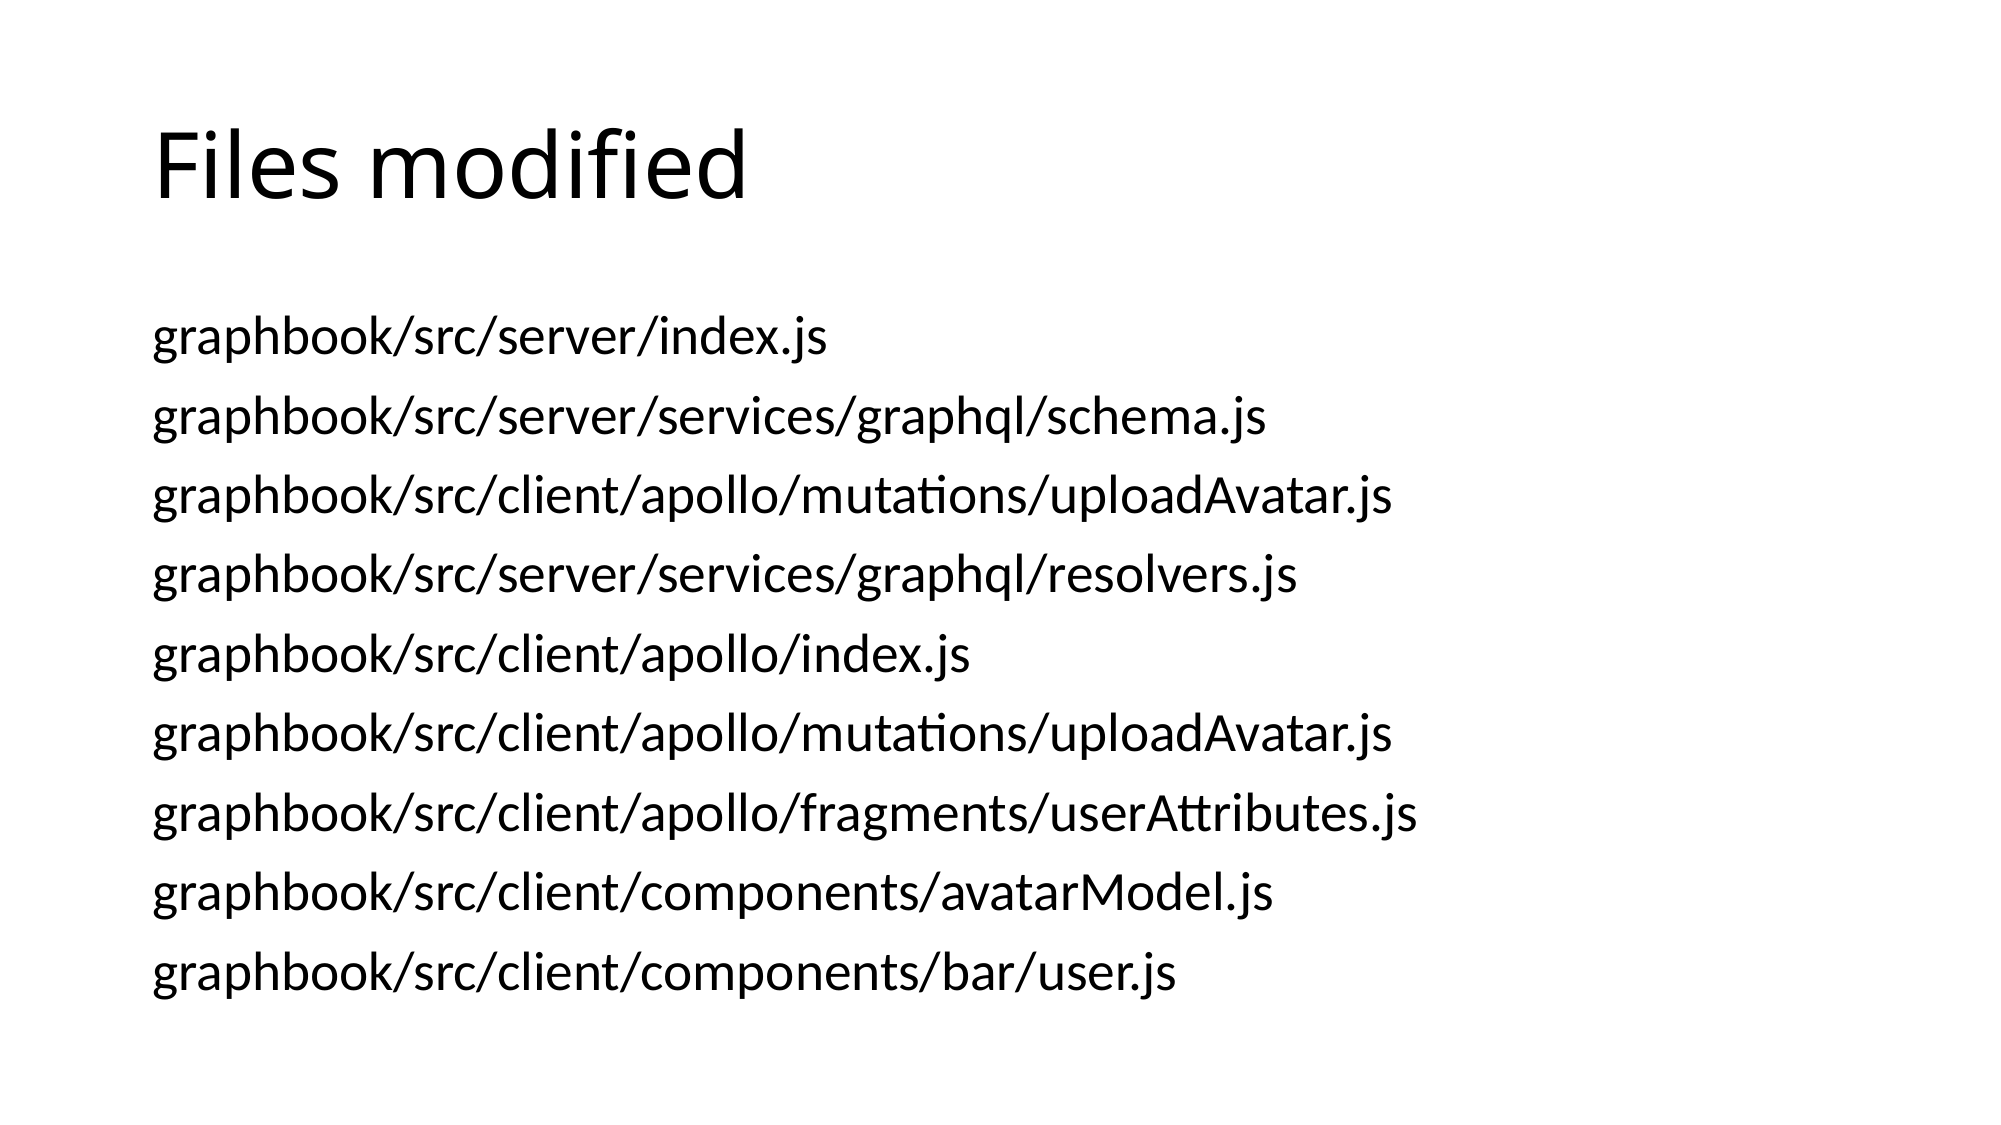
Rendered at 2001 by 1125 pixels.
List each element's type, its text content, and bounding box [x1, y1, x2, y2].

title Files modified [137, 59, 1863, 278]
list graphbook/src/server/index.js graphbook/src/server/services/graphql/schema.js graphbook/src/client/apollo/mutations/uploadAvatar.js graphbook/src/server/services/graphql/resolvers.js graphbook/src/client/apollo/index.js graphbook/src/client/apollo/mutations/uploadAvatar.js graphbook/src/client/apollo/fragments/userAttributes.js graphbook/src/client/components/avatarModel.js graphbook/src/client/components/bar/user.js [137, 299, 1863, 1014]
